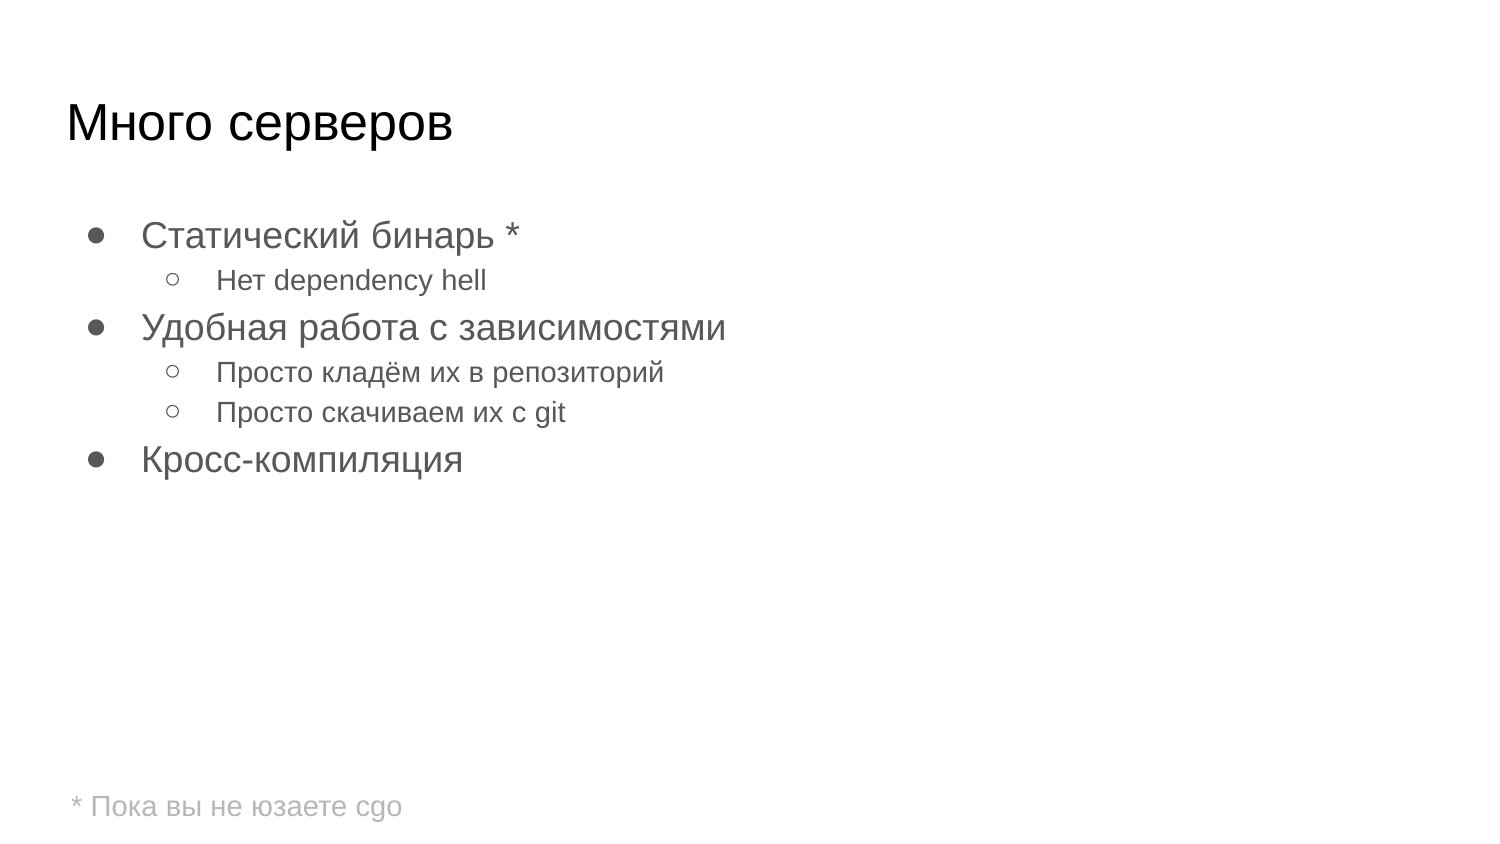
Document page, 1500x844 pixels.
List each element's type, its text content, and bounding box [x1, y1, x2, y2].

list Статический бинарь * Нет dependency hell Удобная работа с зависимостями Просто кладём их в репозиторий Просто скачиваем их с git Кросс-компиляция [50, 188, 1450, 750]
title Много серверов [50, 72, 1450, 168]
text_box * Пока вы не юзаете cgo [56, 771, 1255, 837]
